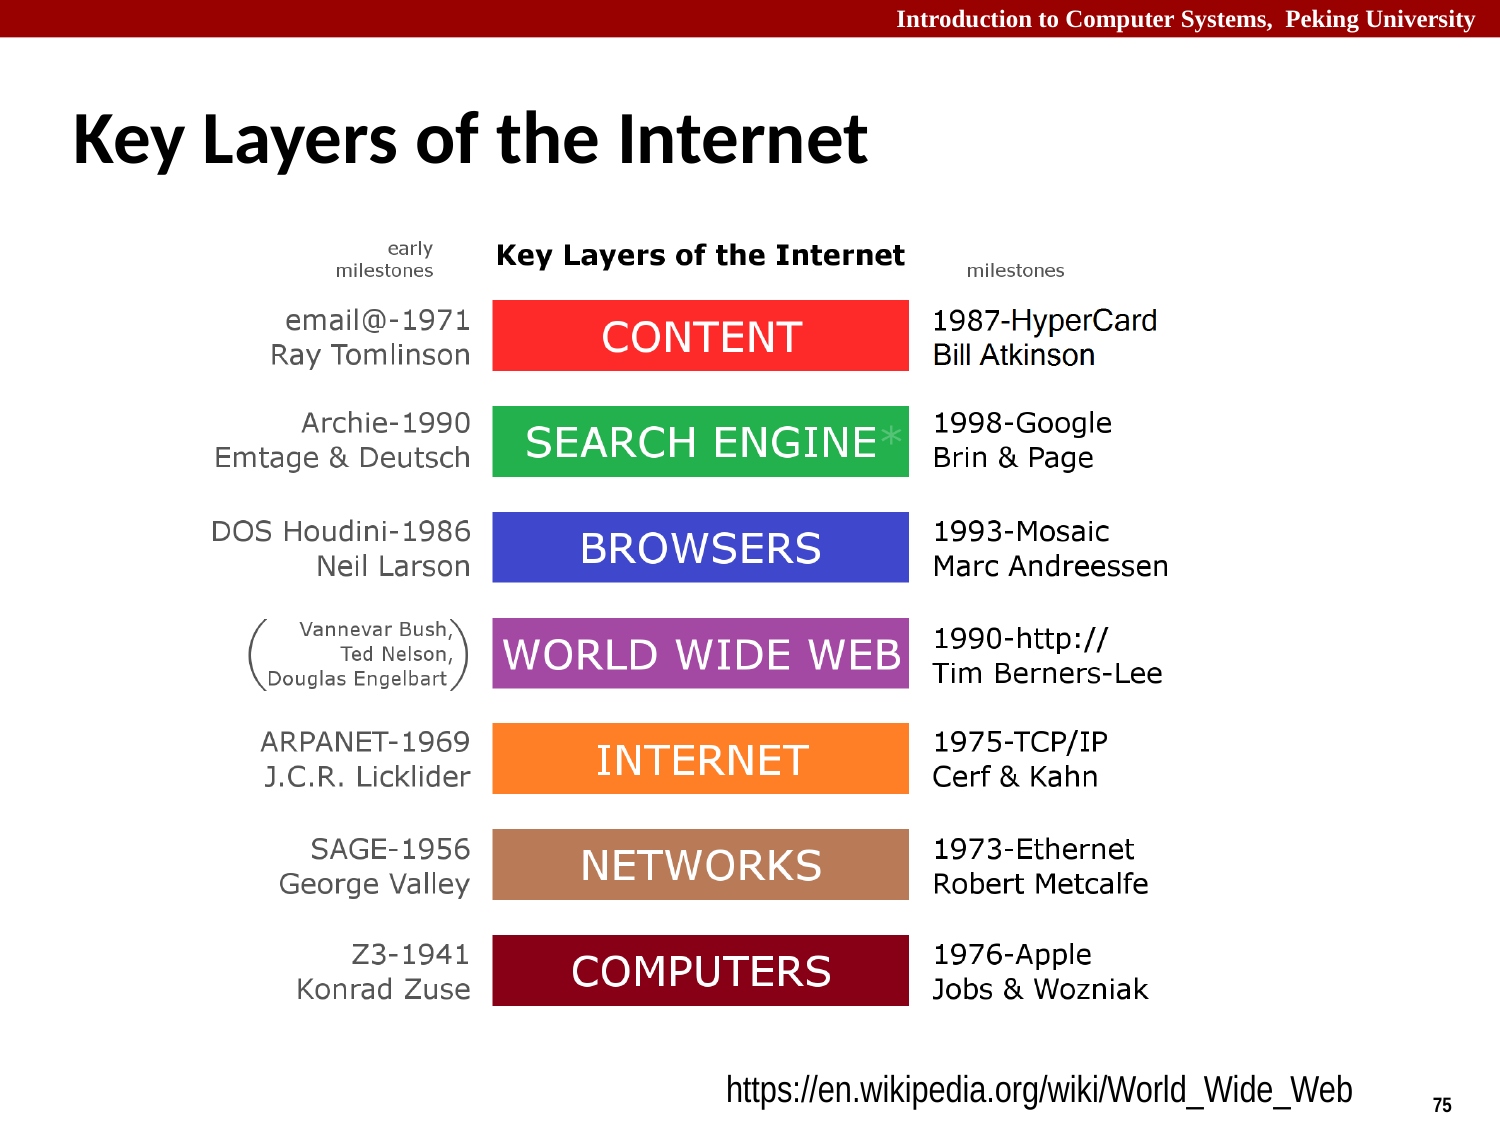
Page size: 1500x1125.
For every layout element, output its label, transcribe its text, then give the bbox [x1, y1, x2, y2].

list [129, 209, 1296, 1026]
text_box https://en.wikipedia.org/wiki/World_Wide_Web [711, 1057, 1400, 1118]
title Key Layers of the Internet [58, 71, 1305, 197]
